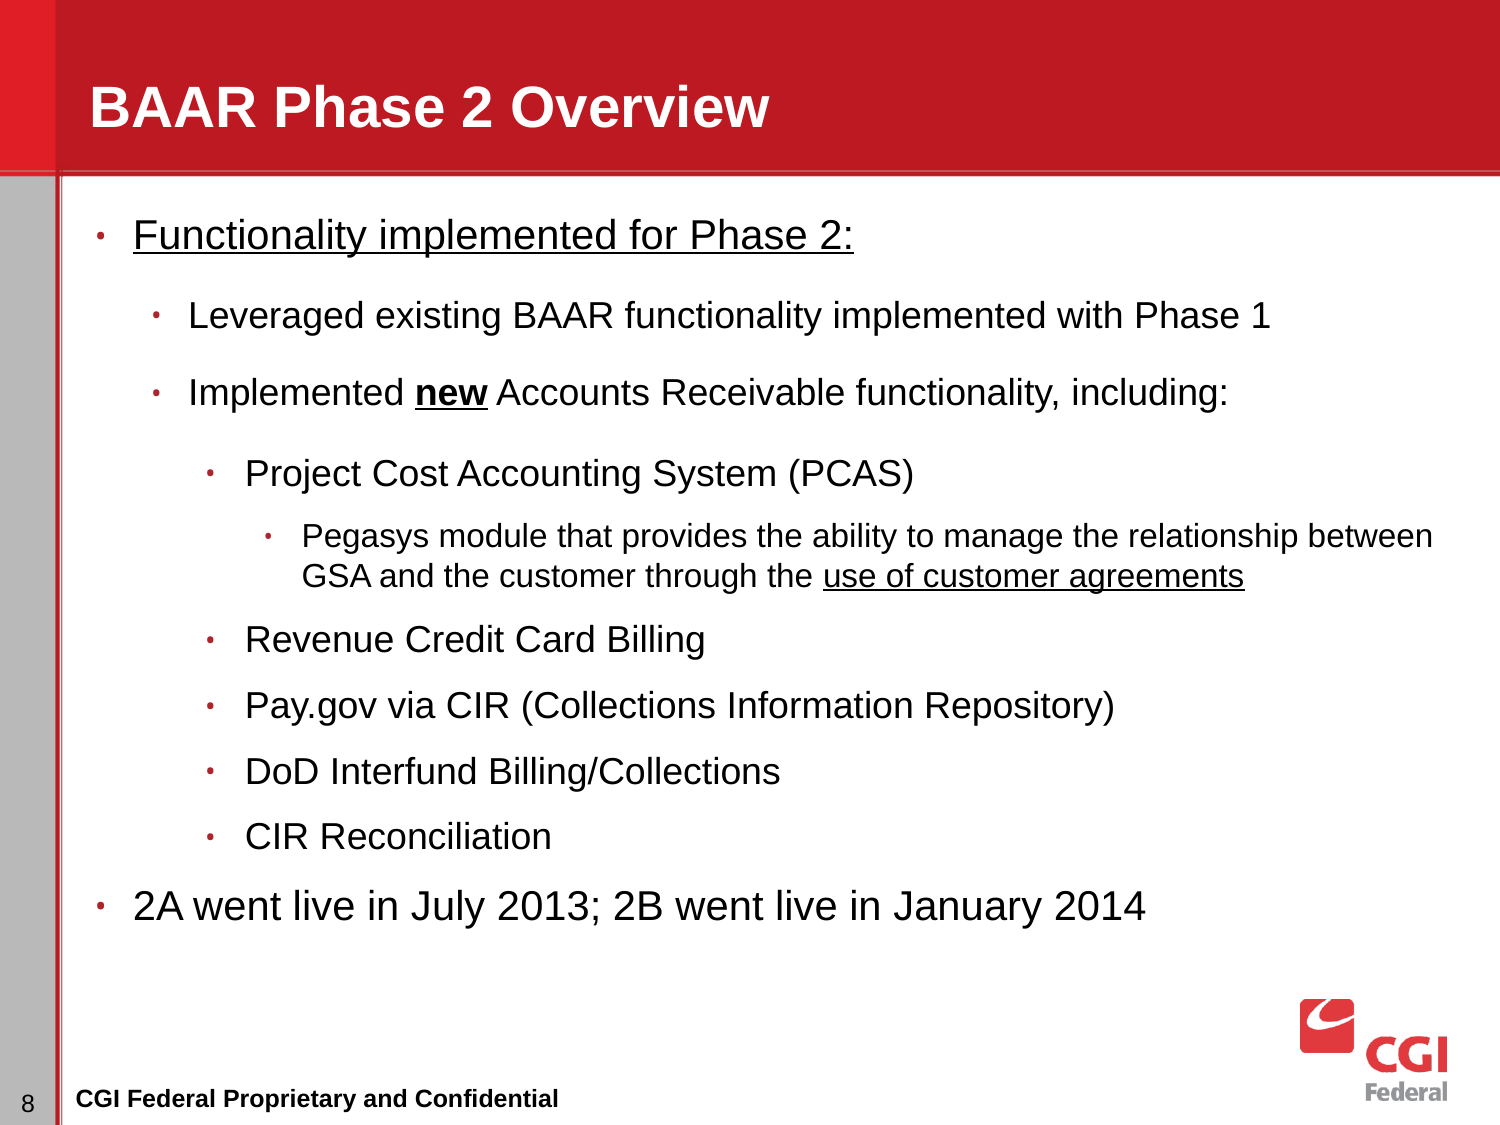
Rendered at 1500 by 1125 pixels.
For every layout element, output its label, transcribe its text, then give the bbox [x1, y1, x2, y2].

footer CGI Federal Proprietary and Confidential [60, 1074, 1211, 1125]
slide_number ‹#› [0, 1024, 80, 1125]
picture [1300, 1043, 1447, 1101]
title BAAR Phase 2 Overview [74, 54, 1286, 147]
picture [0, 0, 1500, 1024]
list Functionality implemented for Phase 2: Leveraged existing BAAR functionality implemented with Phase 1 Implemented new Accounts Receivable functionality, including: Project Cost Accounting System (PCAS) Pegasys module that provides the ability to manage the relationship between GSA and the customer through the use of customer agreements Revenue Credit Card Billing Pay.gov via CIR (Collections Information Repository) DoD Interfund Billing/Collections CIR Reconciliation 2A went live in July 2013; 2B went live in January 2014 [79, 200, 1467, 1043]
